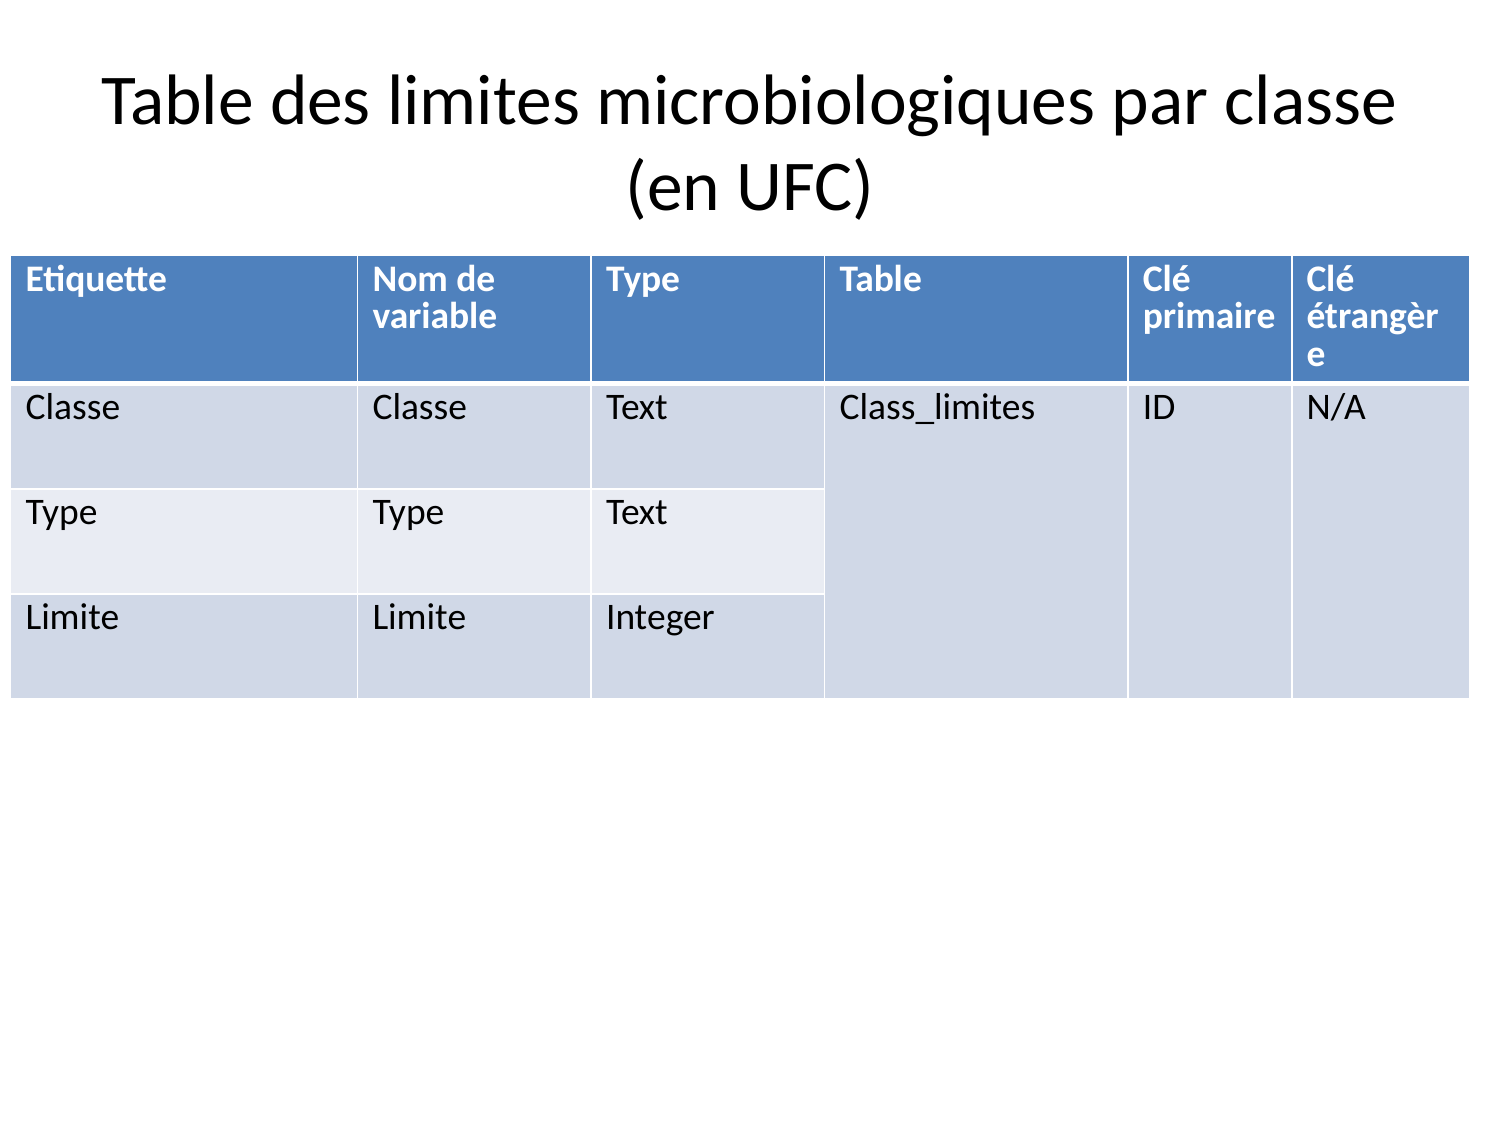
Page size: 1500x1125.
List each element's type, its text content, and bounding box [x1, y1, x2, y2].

table_cell Classe [358, 386, 590, 488]
table_cell ID [1129, 386, 1291, 698]
table_cell Classe [11, 386, 357, 488]
title Table des limites microbiologiques par classe (en UFC) [75, 45, 1425, 233]
table_cell Limite [358, 595, 590, 698]
table_cell Limite [11, 595, 357, 698]
table_header Table [825, 256, 1127, 381]
table_cell Class_limites [825, 386, 1127, 698]
table_header Clé primaire [1129, 256, 1291, 381]
table_cell Text [592, 490, 824, 593]
table_header Type [592, 256, 824, 381]
table_cell Type [358, 490, 590, 593]
table_cell Type [11, 490, 357, 593]
table_cell N/A [1293, 386, 1469, 698]
table_header Nom de variable [358, 256, 590, 381]
table_cell Integer [592, 595, 824, 698]
table_header Clé étrangère [1293, 256, 1469, 381]
table_cell Text [592, 386, 824, 488]
table_header Etiquette [11, 256, 357, 381]
